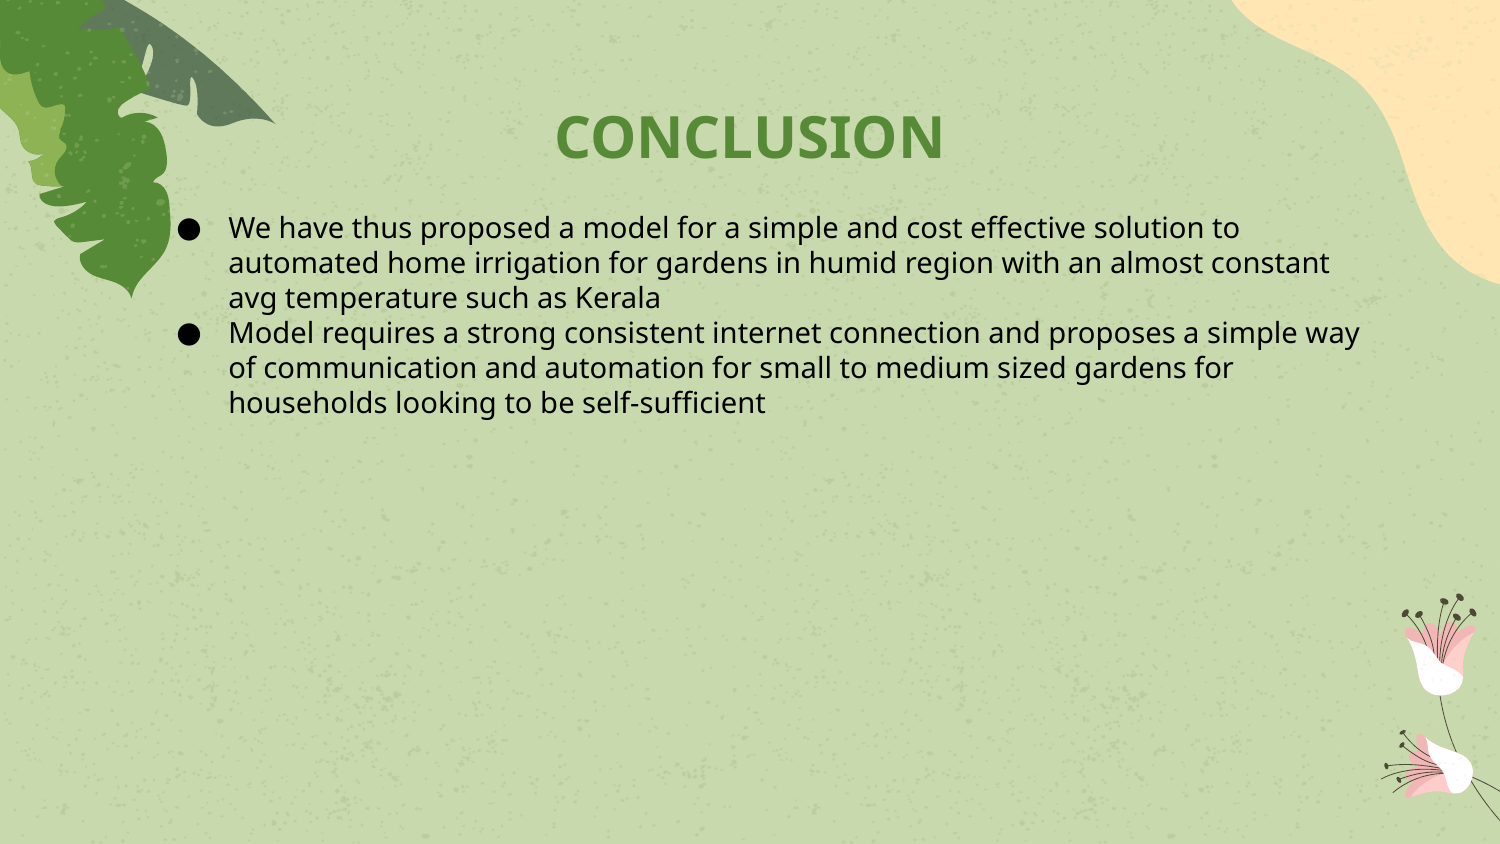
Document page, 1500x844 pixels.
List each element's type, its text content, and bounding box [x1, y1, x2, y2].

title CONCLUSION [118, 88, 1382, 183]
picture [79, 0, 1362, 88]
picture [1472, 779, 1497, 815]
picture [3, 112, 1497, 844]
text_box We have thus proposed a model for a simple and cost effective solution to automated home irrigation for gardens in humid region with an almost constant avg temperature such as Kerala Model requires a strong consistent internet connection and proposes a simple way of communication and automation for small to medium sized gardens for households looking to be self-sufficient [138, 194, 1403, 469]
